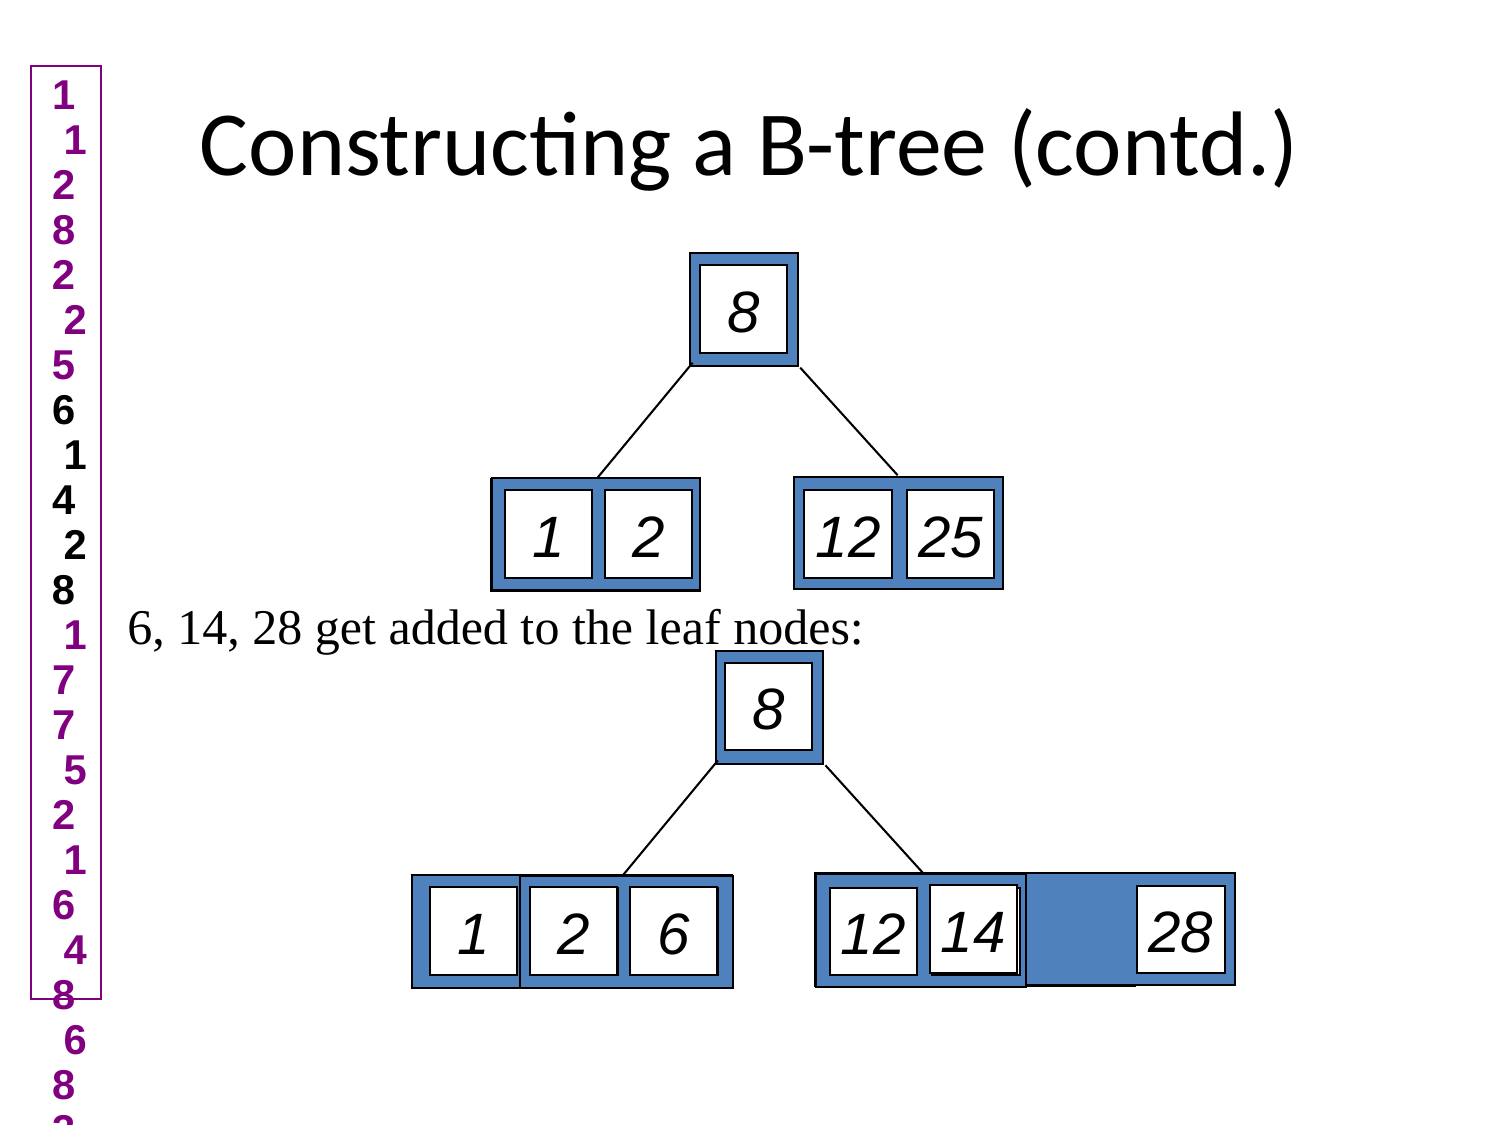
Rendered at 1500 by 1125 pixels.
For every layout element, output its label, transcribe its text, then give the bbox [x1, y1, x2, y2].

text_box [520, 875, 734, 989]
text_box [690, 253, 798, 366]
text_box [412, 875, 520, 988]
text_box 8 [724, 662, 813, 751]
text_box 28 [1137, 885, 1225, 974]
text_box 1 12 8 2 25 6 14 28 17 7 52 16 48 68 3 26 29 53 55 45 [30, 65, 102, 1000]
text_box 2 [604, 490, 693, 578]
text_box 1 [429, 887, 518, 975]
text_box 12 [829, 887, 918, 976]
title Constructing a B-tree (contd.) [75, 45, 1425, 233]
text_box 1 [504, 490, 593, 578]
text_box 2 [529, 887, 618, 975]
text_box [816, 874, 1026, 987]
text_box 8 [699, 265, 788, 353]
text_box 25 [906, 490, 995, 578]
text_box [793, 476, 1004, 590]
text_box 25 [932, 887, 1020, 976]
text_box [715, 651, 823, 764]
text_box 12 [804, 490, 892, 578]
text_box [814, 872, 1235, 986]
text_box 14 [929, 885, 1018, 973]
text_box 6, 14, 28 get added to the leaf nodes: [112, 587, 1400, 663]
text_box 6 [629, 887, 718, 975]
text_box [492, 477, 701, 591]
